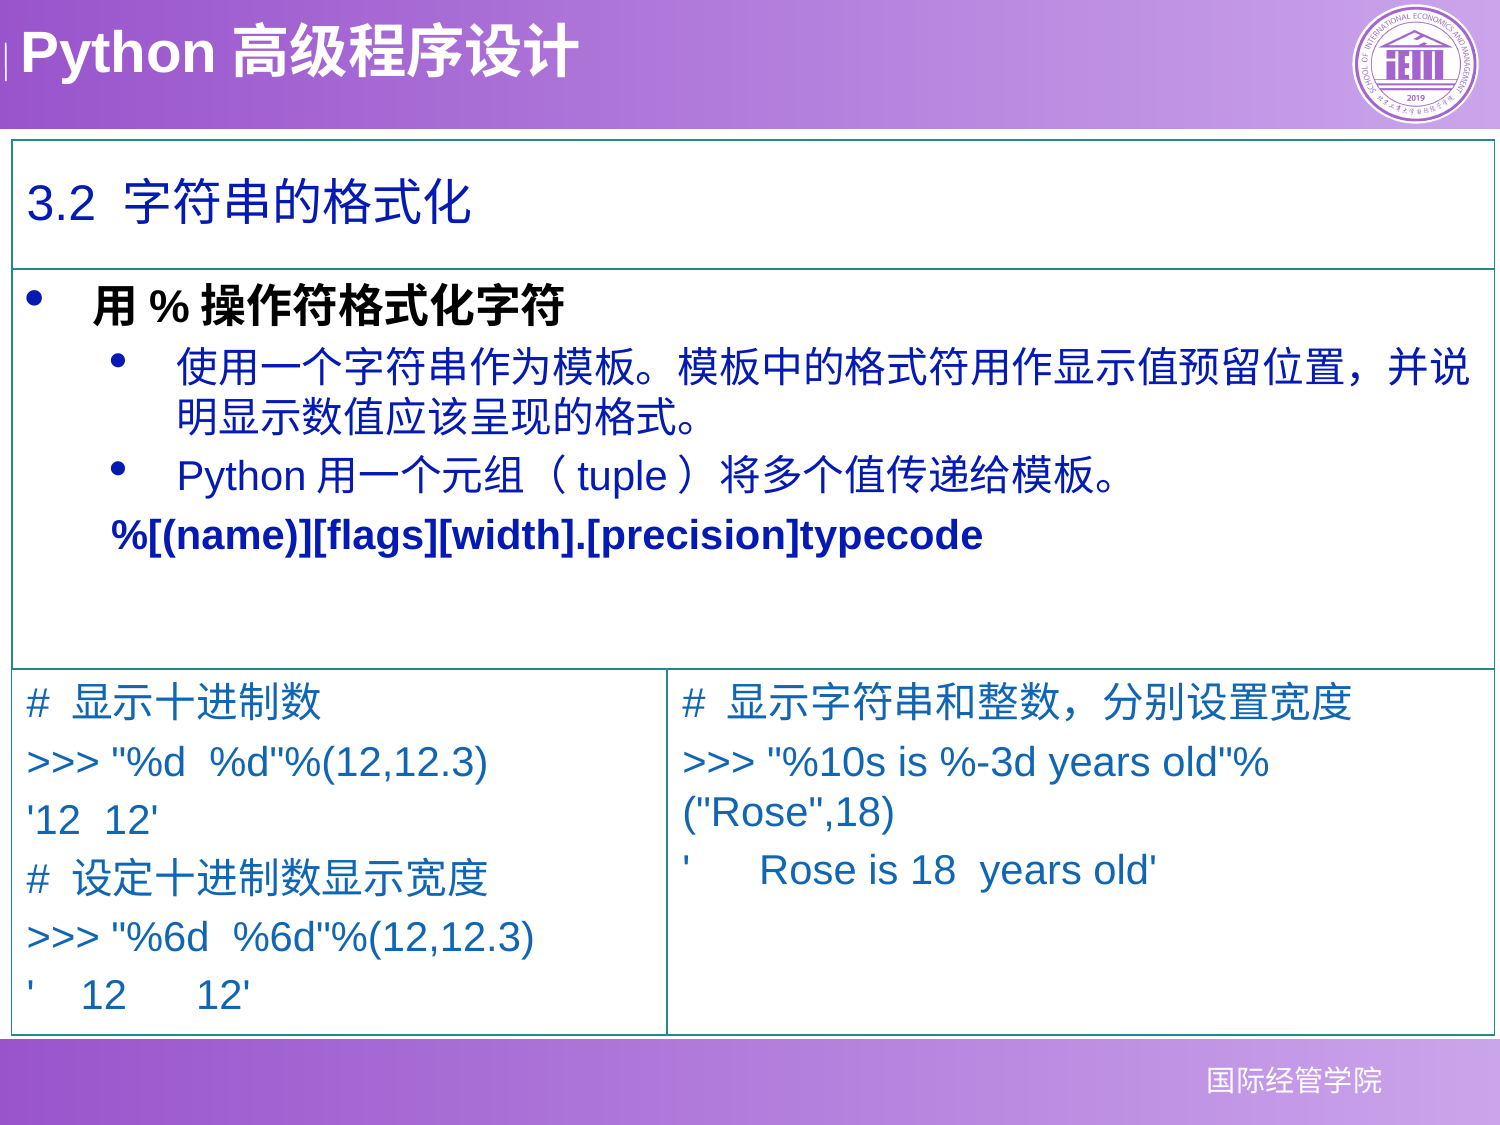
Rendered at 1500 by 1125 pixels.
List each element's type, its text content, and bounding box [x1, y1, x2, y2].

text_box # 显示字符串和整数，分别设置宽度 >>> "%10s is %-3d years old"%("Rose",18) ' Rose is 18 years old' [667, 668, 1495, 1035]
title 3.2 字符串的格式化 [11, 139, 1495, 268]
picture [1354, 6, 1477, 122]
text_box # 显示十进制数 >>> "%d %d"%(12,12.3) '12 12' # 设定十进制数显示宽度 >>> "%6d %6d"%(12,12.3) ' 12 12' [11, 668, 667, 1035]
list 用%操作符格式化字符 使用一个字符串作为模板。模板中的格式符用作显示值预留位置，并说明显示数值应该呈现的格式。 Python用一个元组（tuple）将多个值传递给模板。 %[(name)][flags][width].[precision]typecode [11, 268, 1495, 668]
